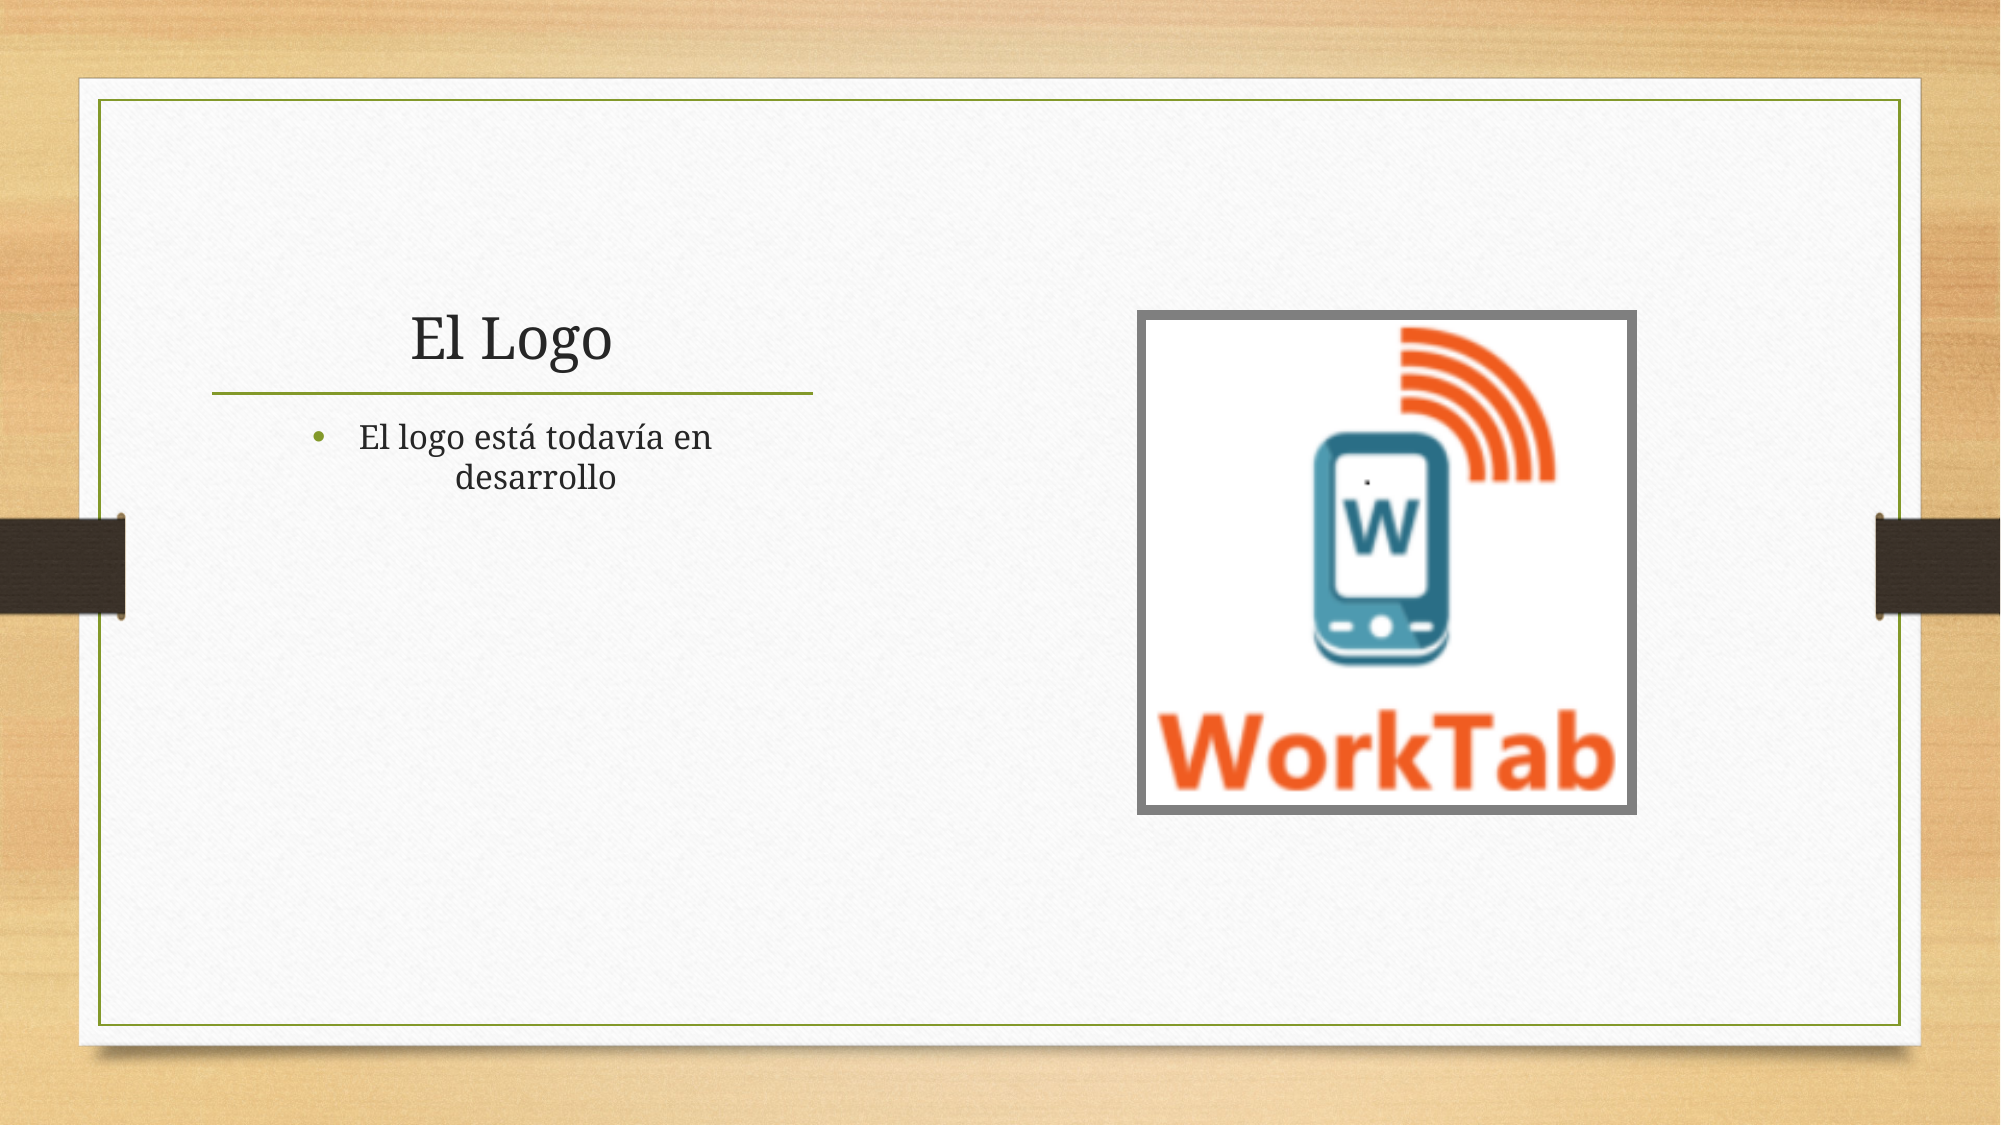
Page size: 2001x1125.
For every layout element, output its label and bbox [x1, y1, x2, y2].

text_box [0, 0, 2000, 1125]
picture [1145, 319, 1628, 806]
